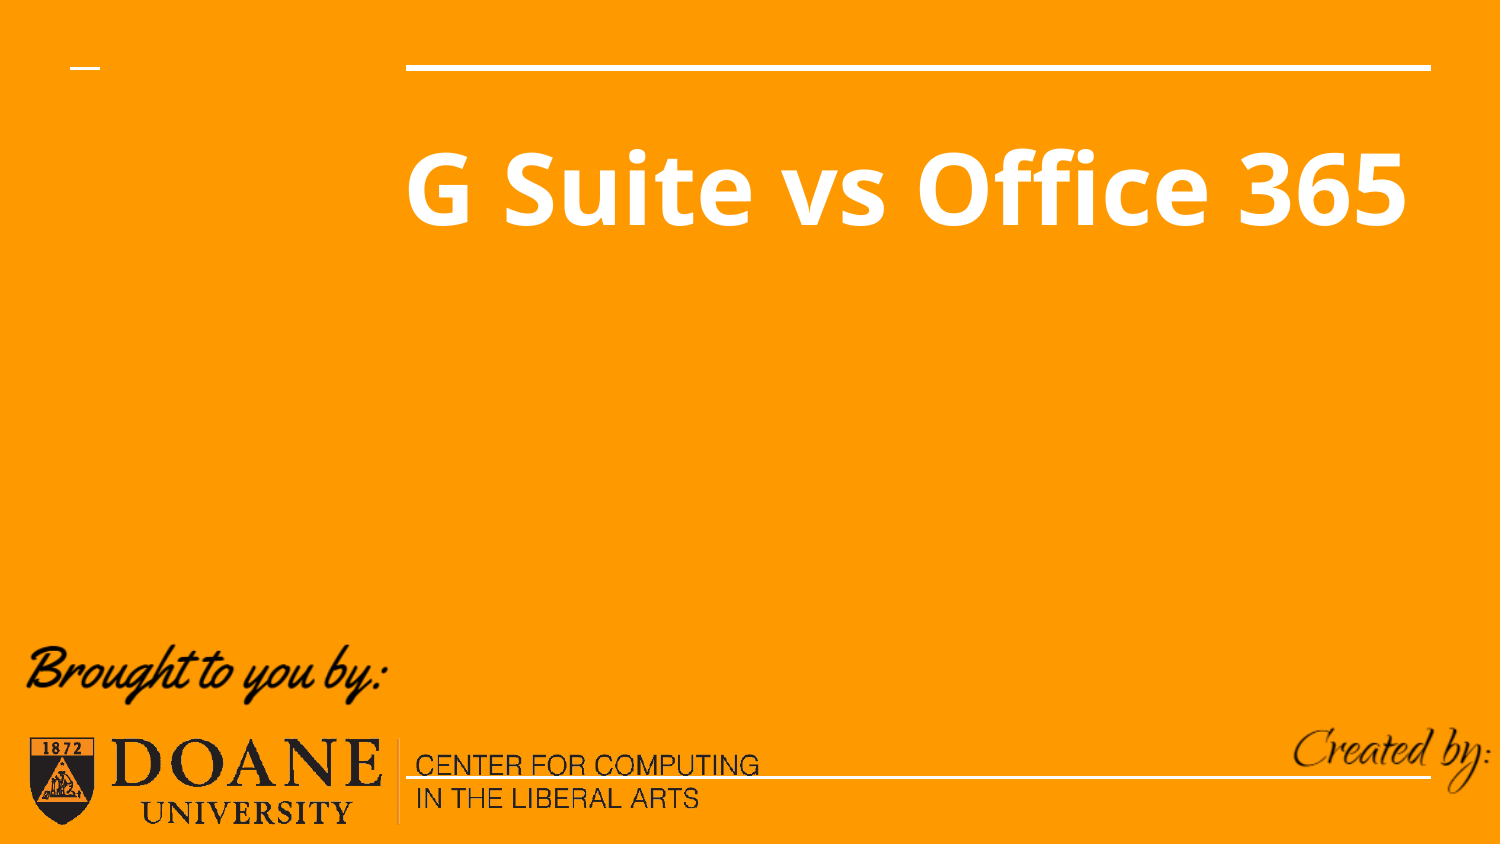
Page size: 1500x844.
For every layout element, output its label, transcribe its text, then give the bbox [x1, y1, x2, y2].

title G Suite vs Office 365 [389, 103, 1428, 357]
picture [1271, 708, 1500, 808]
picture [0, 579, 1159, 844]
